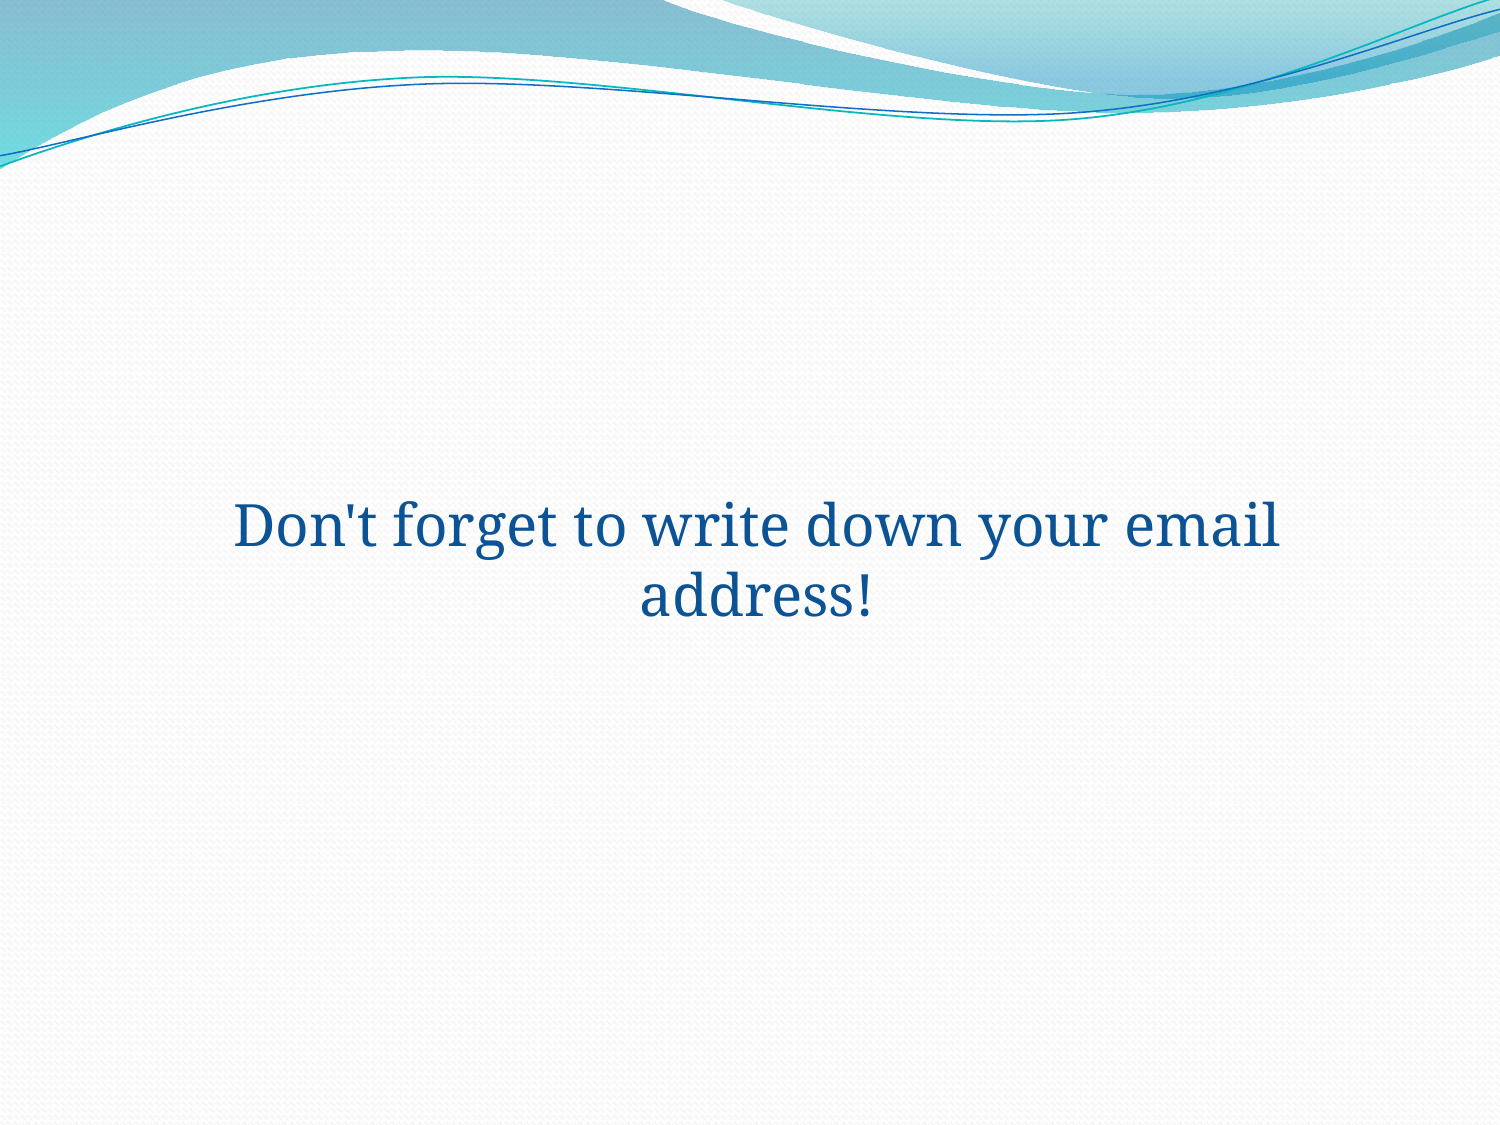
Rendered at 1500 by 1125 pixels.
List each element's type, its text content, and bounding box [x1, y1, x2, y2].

title [137, 115, 1500, 304]
text_box Don't forget to write down your email address! [164, 480, 1350, 636]
